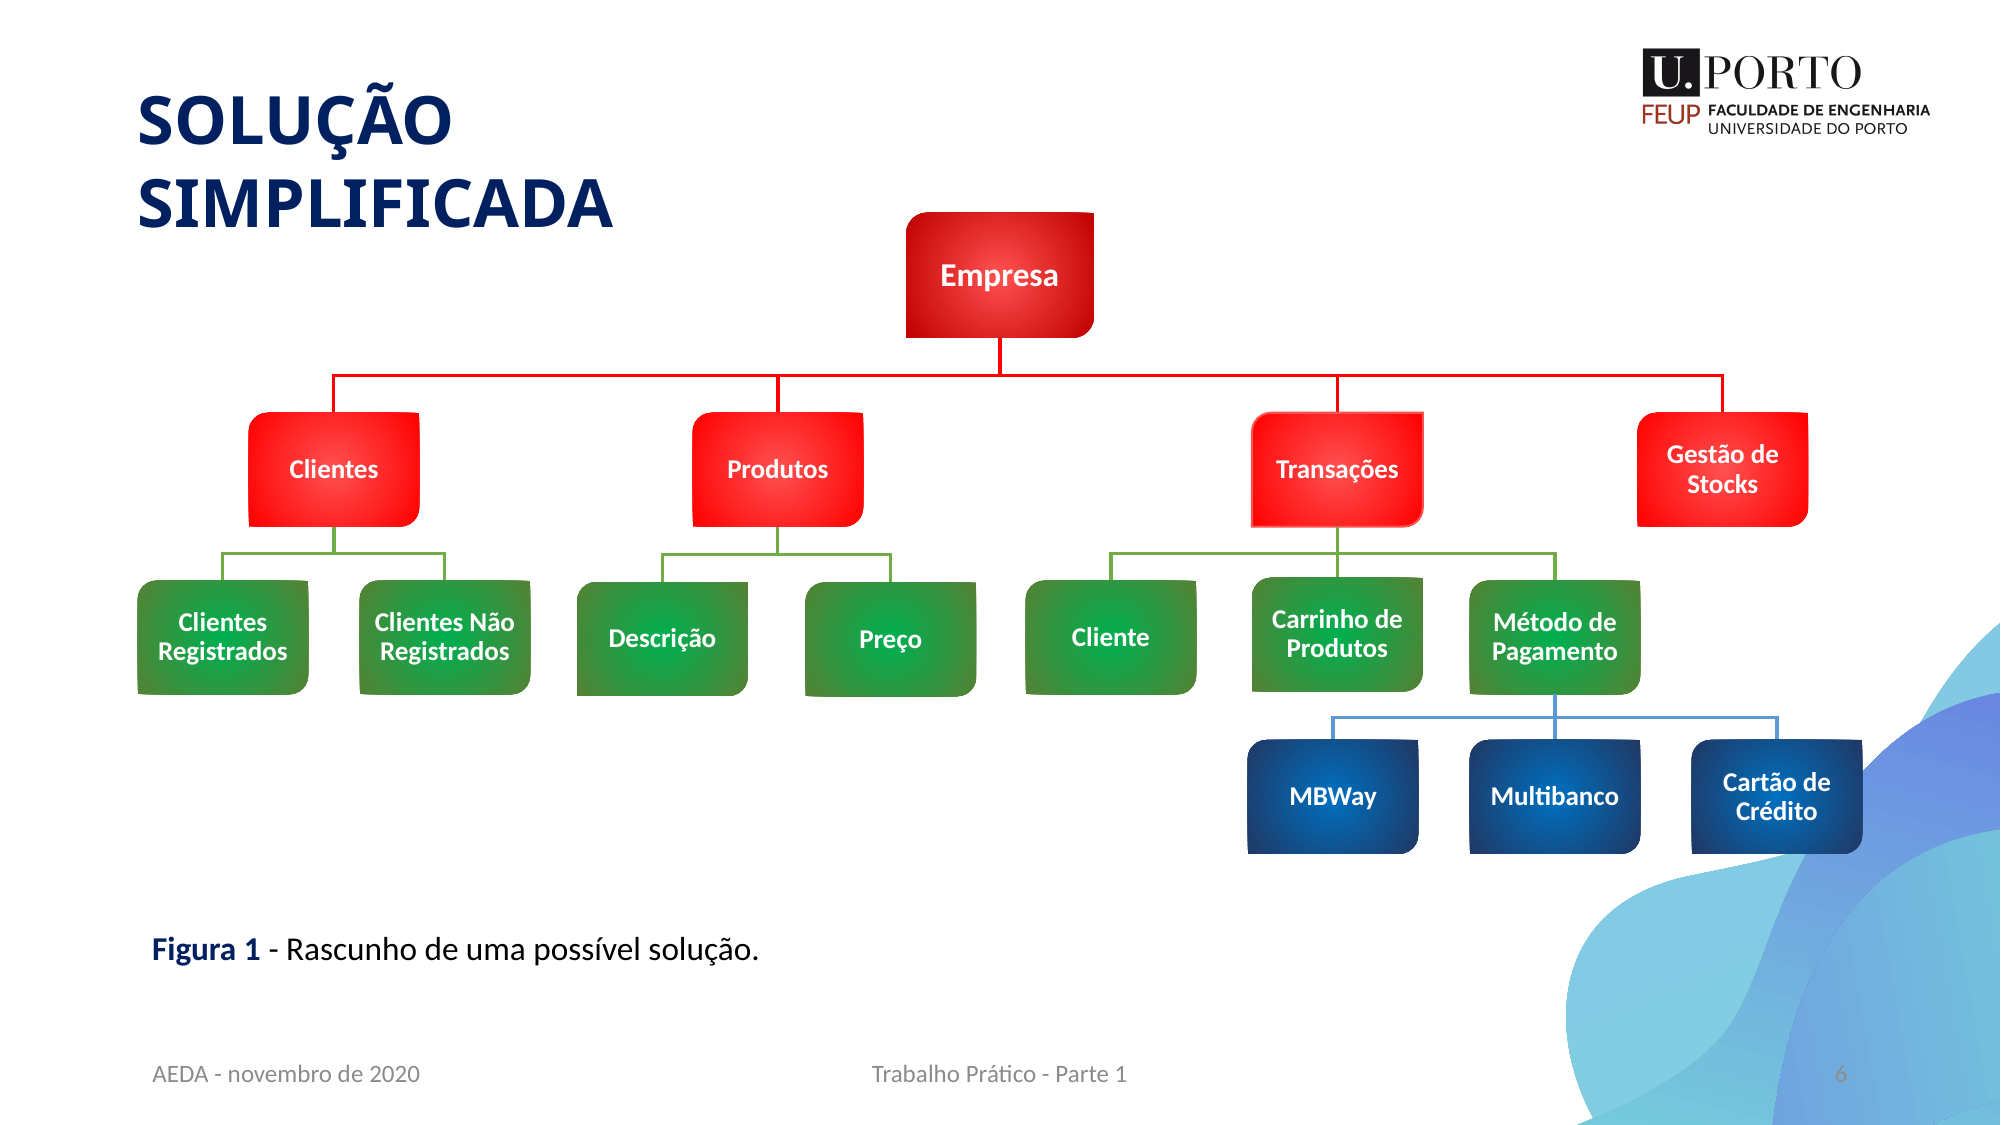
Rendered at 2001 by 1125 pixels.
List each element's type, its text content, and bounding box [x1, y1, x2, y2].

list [137, 195, 1863, 910]
slide_number 6 [1412, 1042, 1863, 1103]
text_box Figura 1 - Rascunho de uma possível solução. [137, 919, 781, 974]
footer Trabalho Prático - Parte 1 [662, 1042, 1338, 1103]
slide_number AEDA - novembro de 2020 [137, 1042, 588, 1103]
picture [1637, 43, 1936, 138]
text_box SOLUÇÃO SIMPLIFICADA [137, 74, 927, 154]
